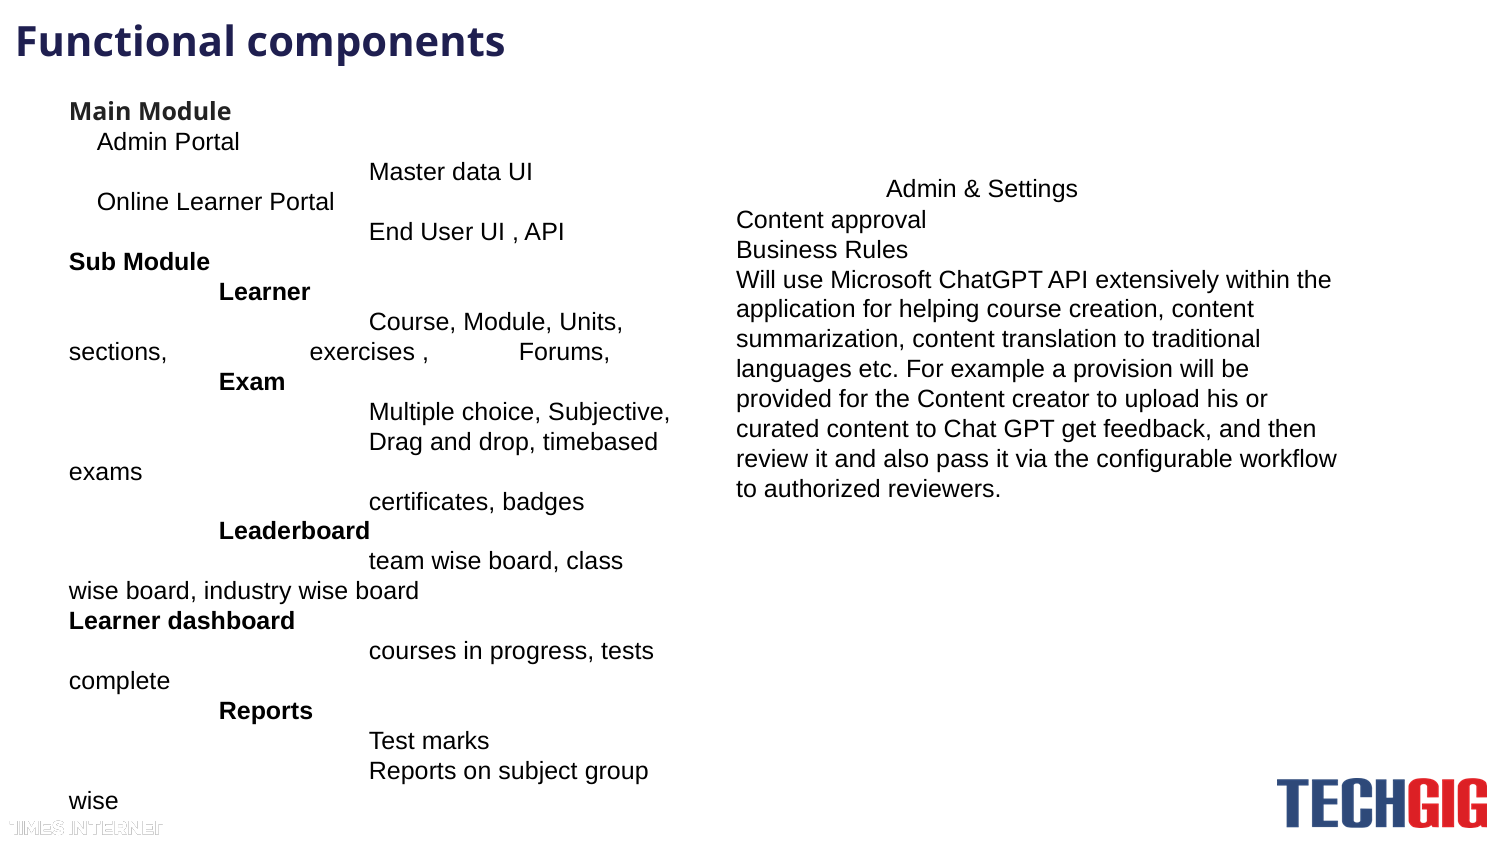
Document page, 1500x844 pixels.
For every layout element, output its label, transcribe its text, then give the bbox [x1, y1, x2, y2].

picture [1277, 777, 1488, 828]
text_box Admin & Settings Content approval Business Rules Will use Microsoft ChatGPT API extensively within the application for helping course creation, content summarization, content translation to traditional languages etc. For example a provision will be provided for the Content creator to upload his or curated content to Chat GPT get feedback, and then review it and also pass it via the configurable workflow to authorized reviewers. [721, 115, 1354, 510]
text_box Functional components [0, 0, 1500, 80]
picture [8, 818, 54, 837]
text_box Main Module Admin Portal Master data UI Online Learner Portal End User UI , API Sub Module Learner Course, Module, Units, sections, exercises , Forums, Exam Multiple choice, Subjective, Drag and drop, timebased exams certificates, badges Leaderboard team wise board, class wise board, industry wise board Learner dashboard courses in progress, tests complete Reports Test marks Reports on subject group wise [54, 80, 687, 844]
